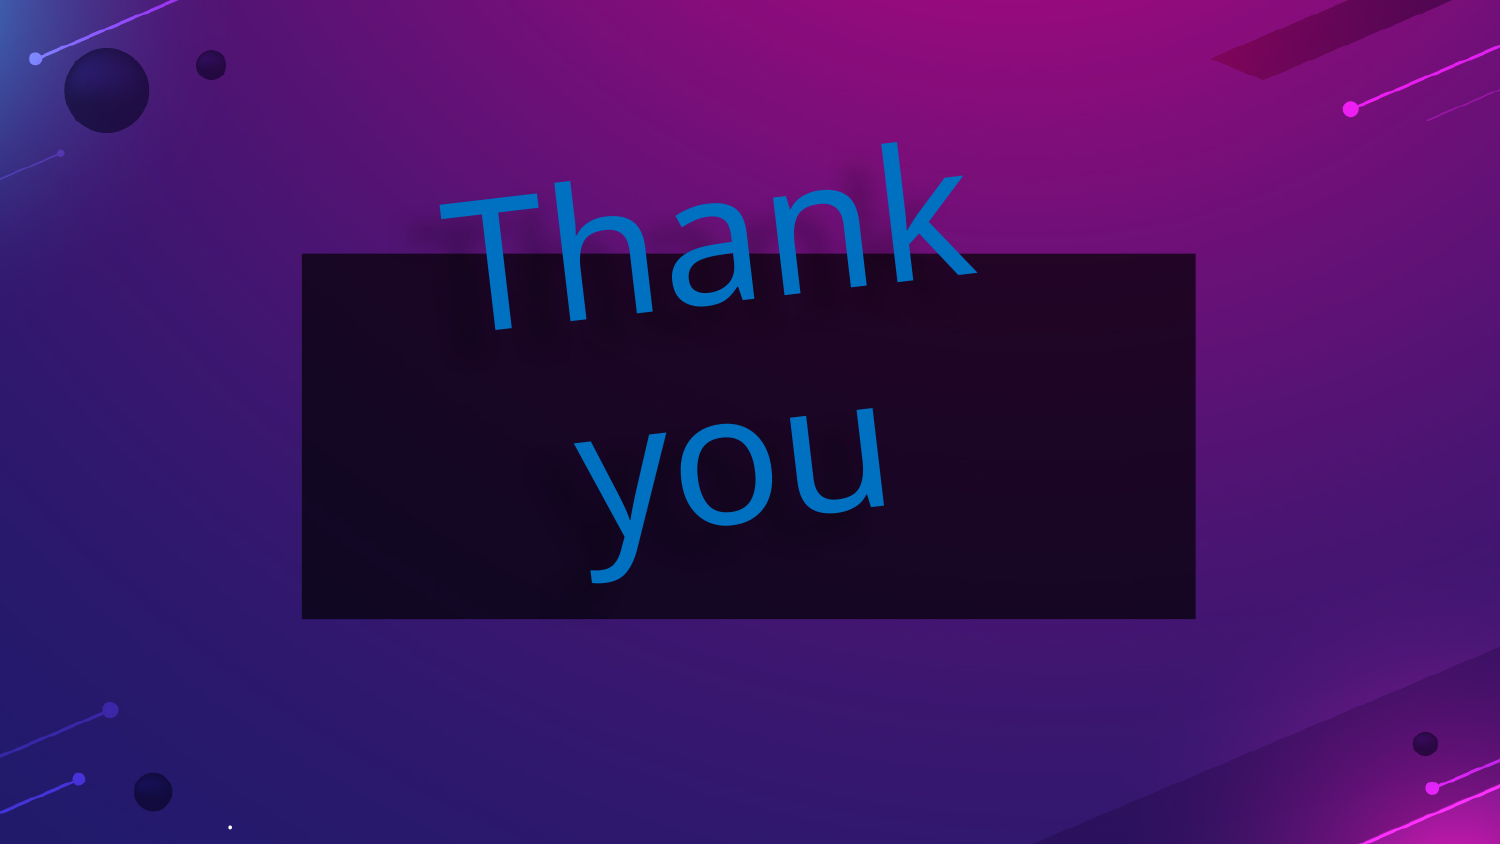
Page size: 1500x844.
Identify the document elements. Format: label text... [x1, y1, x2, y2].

title Thank you [353, 249, 1111, 617]
subtitle . [0, 796, 438, 804]
picture [0, 0, 1500, 844]
